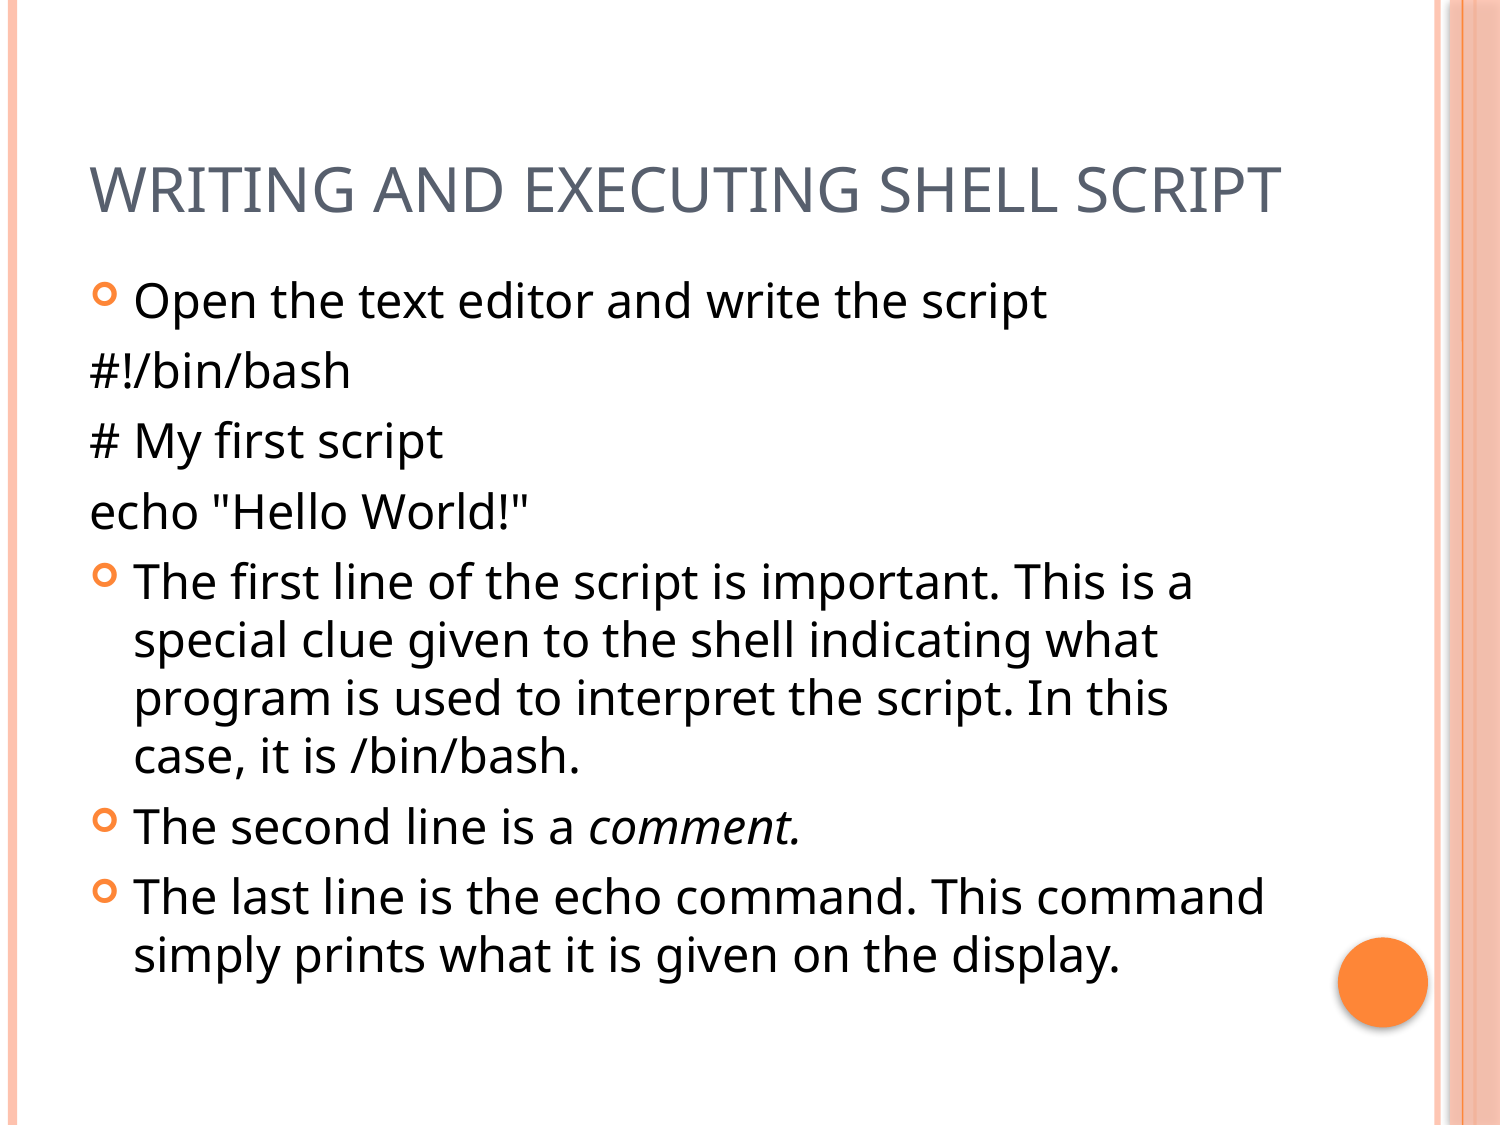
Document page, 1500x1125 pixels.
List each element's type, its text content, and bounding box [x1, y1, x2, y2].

list Open the text editor and write the script #!/bin/bash # My first script echo "Hello World!" The first line of the script is important. This is a special clue given to the shell indicating what program is used to interpret the script. In this case, it is /bin/bash. The second line is a comment. The last line is the echo command. This command simply prints what it is given on the display. [75, 262, 1300, 1062]
title Writing and Executing Shell Script [75, 45, 1300, 233]
